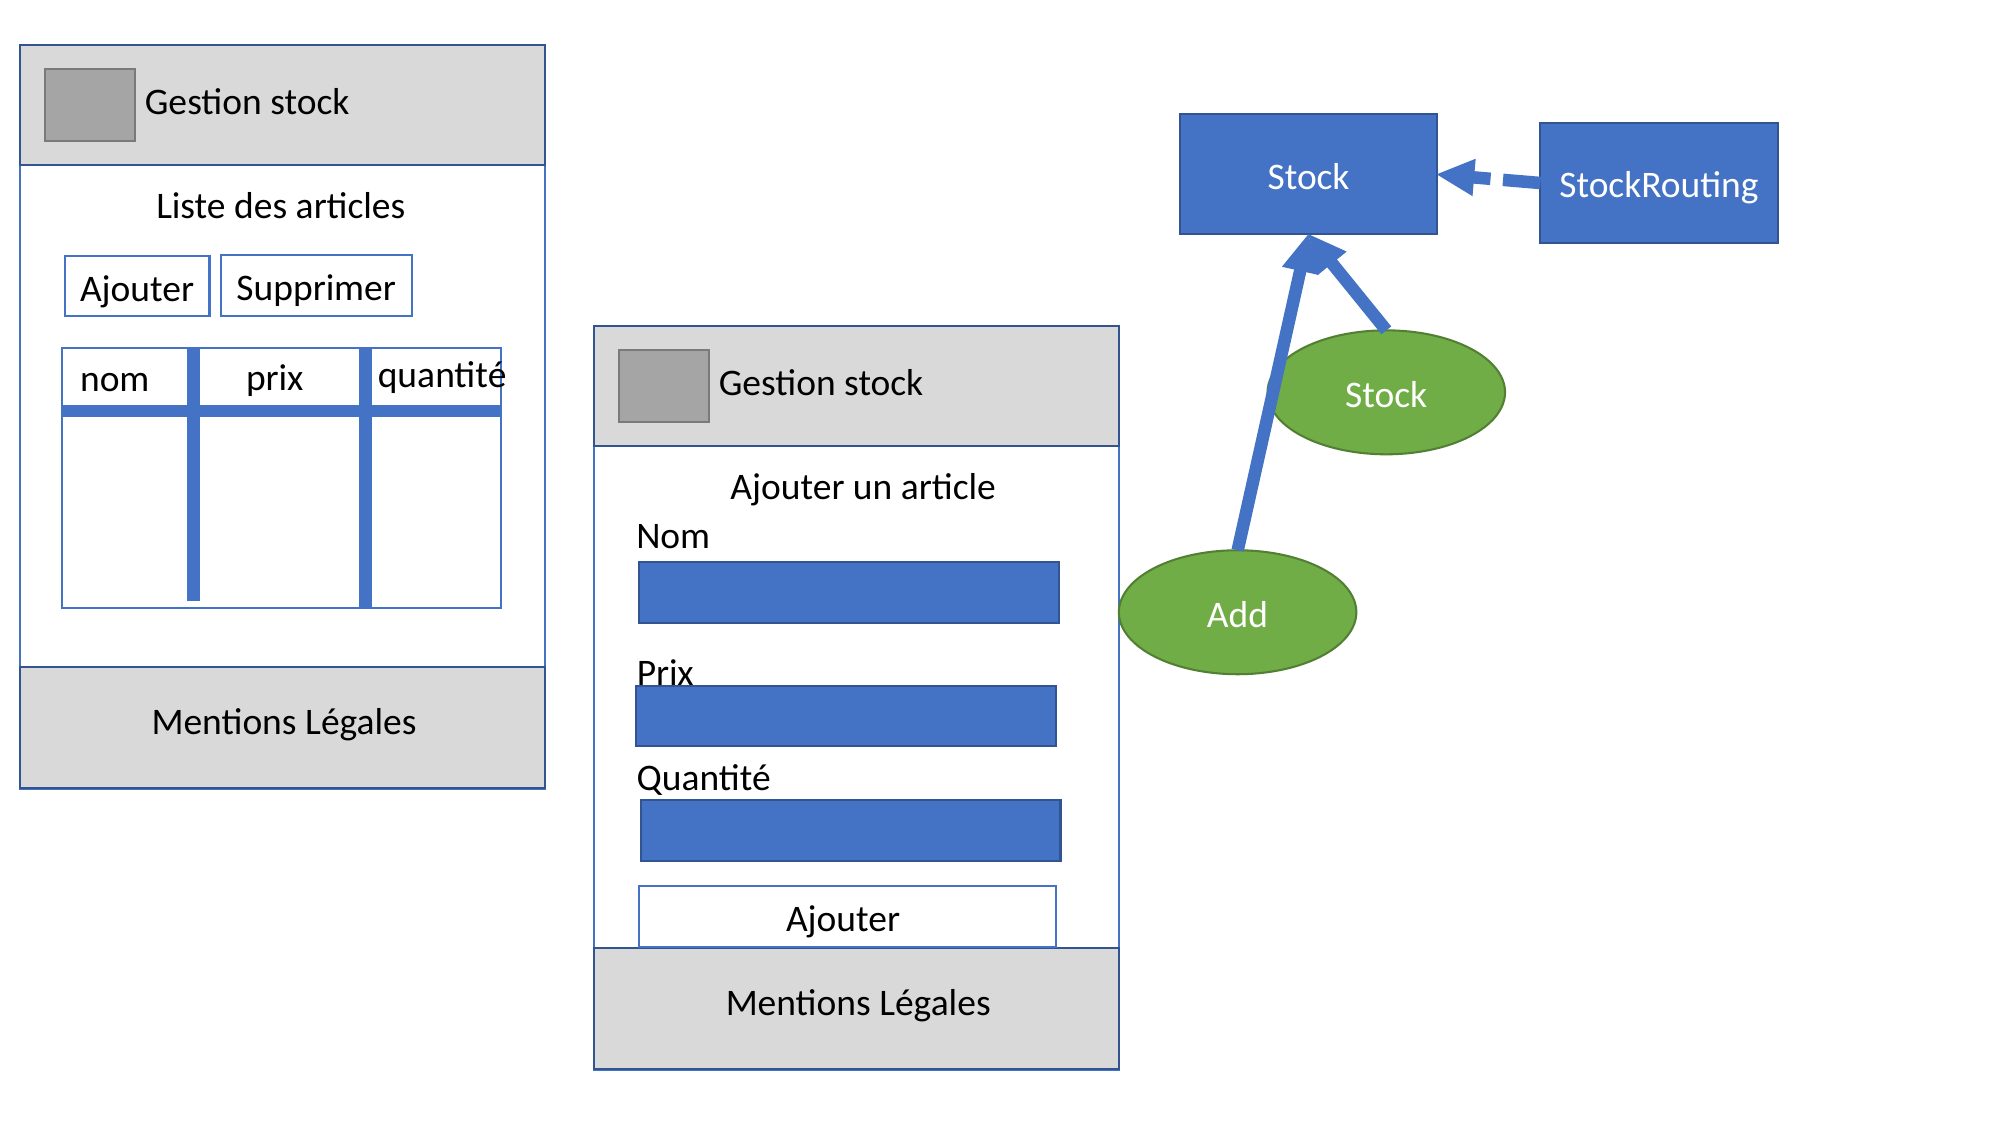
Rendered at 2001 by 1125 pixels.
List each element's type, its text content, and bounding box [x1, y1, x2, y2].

text_box [640, 799, 1062, 862]
text_box nom [65, 346, 165, 407]
text_box Mentions Légales [136, 689, 432, 750]
text_box StockRouting [1539, 122, 1779, 244]
text_box Liste des articles [141, 173, 421, 234]
text_box [165, 347, 193, 405]
text_box [200, 347, 231, 405]
text_box Mentions Légales [711, 970, 1007, 1031]
text_box quantité [363, 342, 522, 403]
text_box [1309, 234, 1387, 331]
text_box Prix [622, 640, 709, 701]
text_box Supprimer [220, 254, 413, 317]
text_box [635, 685, 1057, 747]
text_box Ajouter [64, 255, 211, 317]
text_box Stock [1179, 113, 1438, 235]
text_box Ajouter [638, 885, 1057, 948]
text_box [61, 412, 365, 609]
text_box [593, 447, 1120, 947]
text_box [19, 44, 546, 166]
text_box prix [231, 345, 319, 406]
text_box [593, 325, 1120, 447]
text_box [61, 347, 65, 405]
text_box [618, 349, 710, 423]
text_box Gestion stock [704, 350, 939, 411]
text_box Add [1117, 549, 1358, 676]
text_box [1237, 234, 1309, 551]
text_box [319, 347, 363, 405]
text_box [1436, 174, 1541, 184]
text_box [19, 166, 546, 666]
text_box [638, 561, 1060, 624]
text_box Stock [1309, 329, 1507, 456]
text_box Ajouter un article [715, 454, 1012, 514]
text_box Nom [621, 503, 726, 563]
text_box Gestion stock [129, 69, 365, 130]
text_box [366, 403, 502, 609]
text_box [44, 68, 136, 142]
text_box Quantité [621, 745, 786, 806]
text_box [19, 666, 546, 789]
text_box [593, 947, 1120, 1070]
